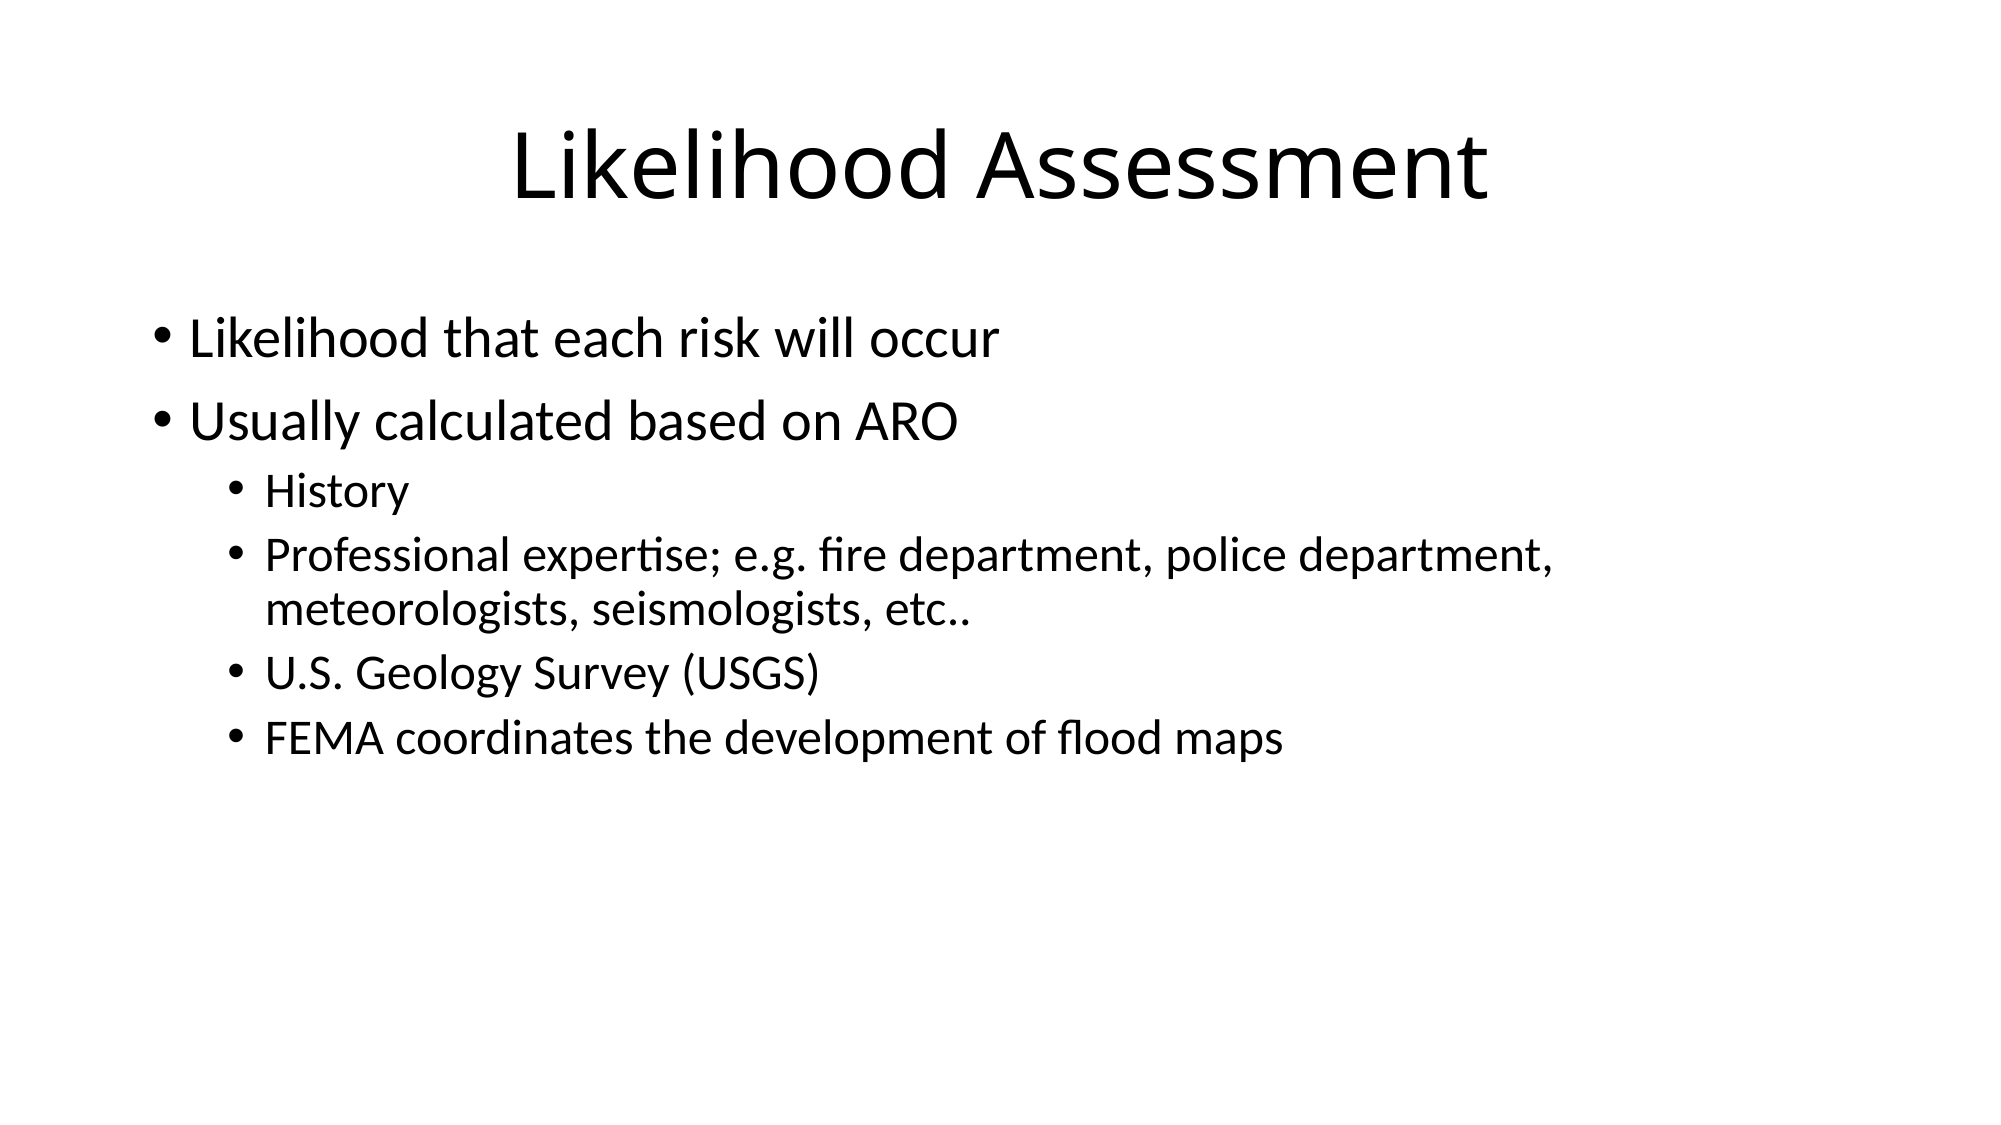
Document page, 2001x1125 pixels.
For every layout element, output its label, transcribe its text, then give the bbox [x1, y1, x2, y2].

title Likelihood Assessment [137, 59, 1863, 278]
list Likelihood that each risk will occur Usually calculated based on ARO History Professional expertise; e.g. fire department, police department, meteorologists, seismologists, etc.. U.S. Geology Survey (USGS) FEMA coordinates the development of flood maps [137, 299, 1863, 1076]
